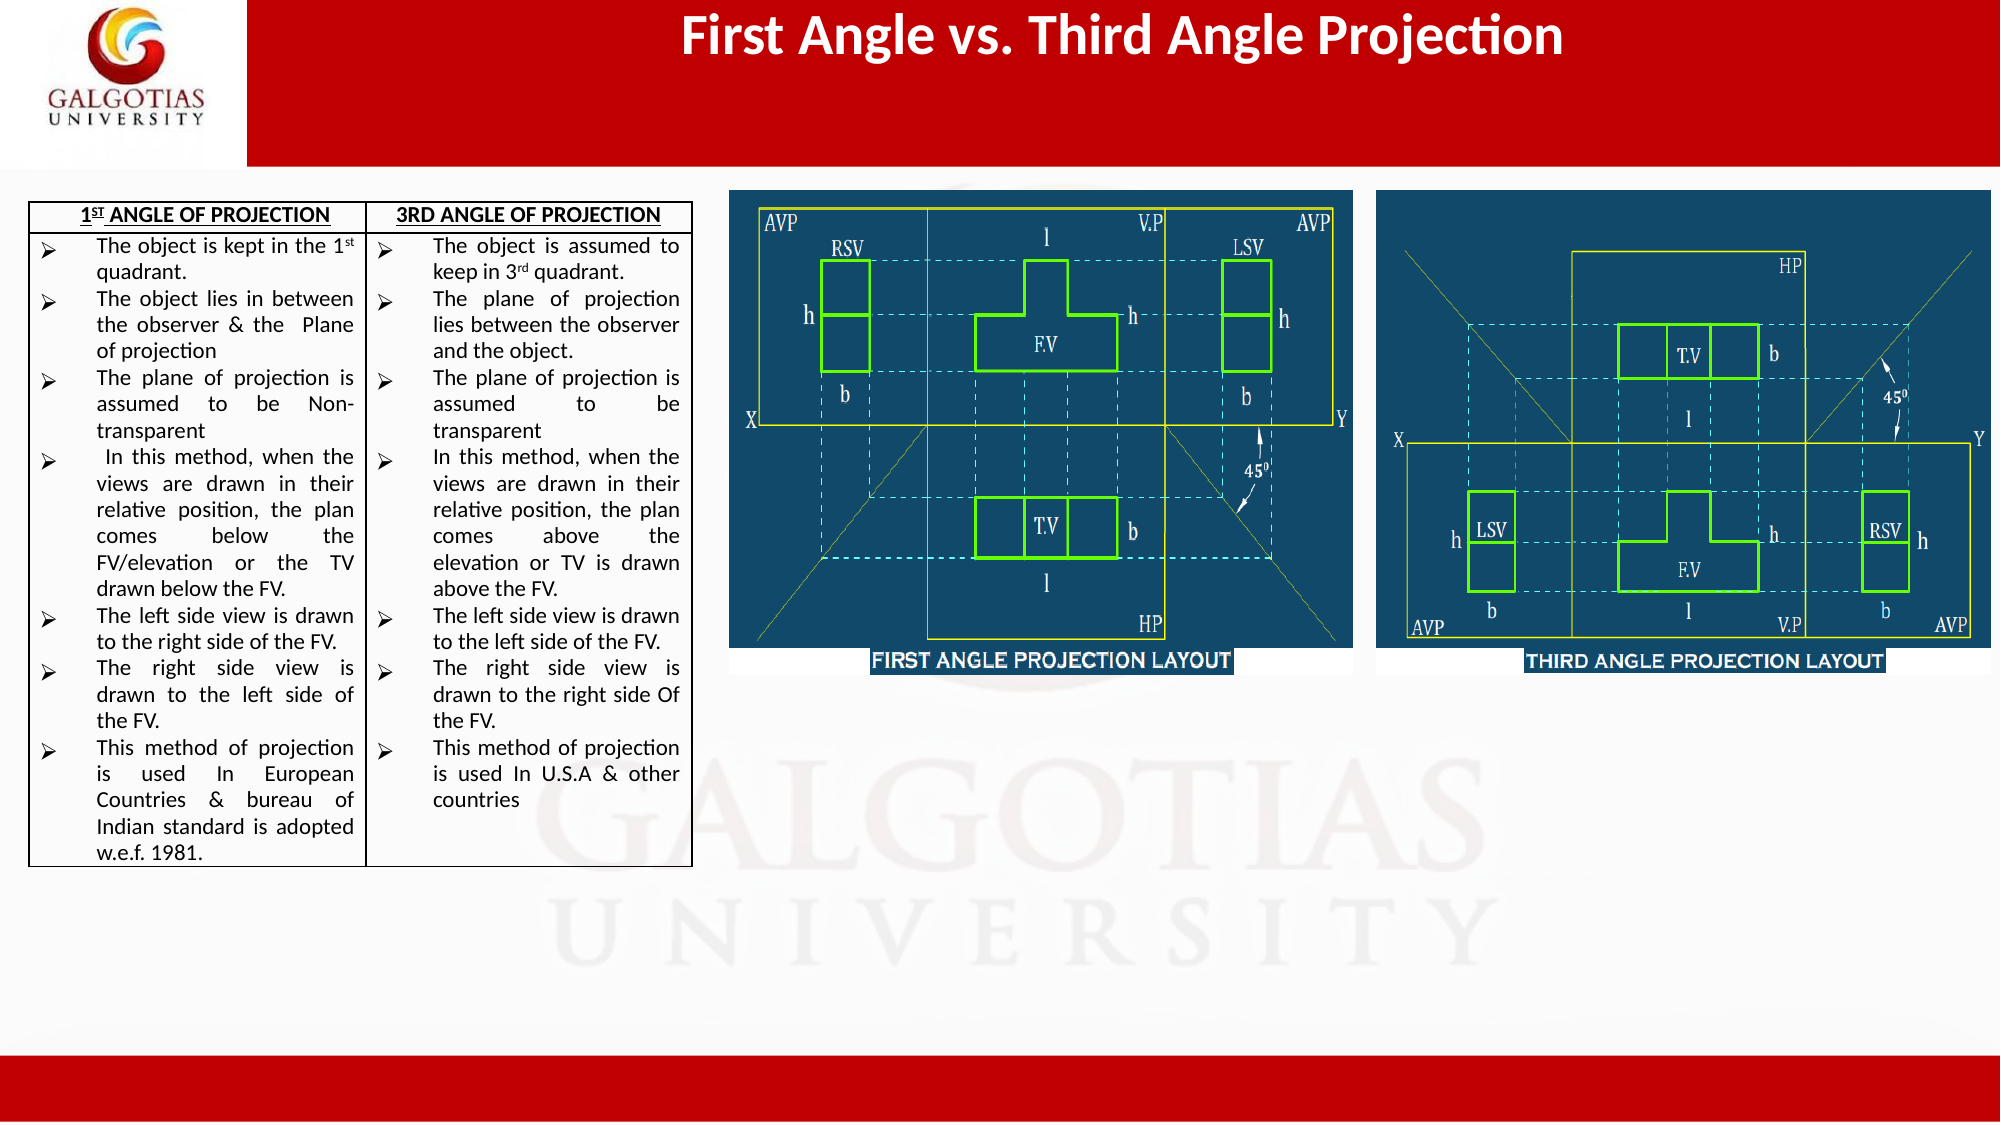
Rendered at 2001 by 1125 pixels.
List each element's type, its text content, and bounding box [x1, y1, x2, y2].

picture [729, 190, 1353, 675]
table_cell The object is kept in the 1st quadrant. The object lies in between the observer & the Plane of projection The plane of projection is assumed to be Non-transparent In this method, when the views are drawn in their relative position, the plan comes below the FV/elevation or the TV drawn below the FV. The left side view is drawn to the right side of the FV. The right side view is drawn to the left side of the FV. This method of projection is used In European Countries & bureau of Indian standard is adopted w.e.f. 1981. [30, 234, 365, 866]
picture [1376, 190, 1992, 675]
table_header 1ST ANGLE OF PROJECTION [30, 203, 365, 232]
text_box First Angle vs. Third Angle Projection [248, 0, 2000, 167]
picture [0, 0, 247, 169]
text_box [0, 1055, 2000, 1122]
table_header 3RD ANGLE OF PROJECTION [367, 203, 691, 232]
table_cell The object is assumed to keep in 3rd quadrant. The plane of projection lies between the observer and the object. The plane of projection is assumed to be transparent In this method, when the views are drawn in their relative position, the plan comes above the elevation or TV is drawn above the FV. The left side view is drawn to the left side of the FV. The right side view is drawn to the right side Of the FV. This method of projection is used In U.S.A & other countries [367, 234, 691, 866]
